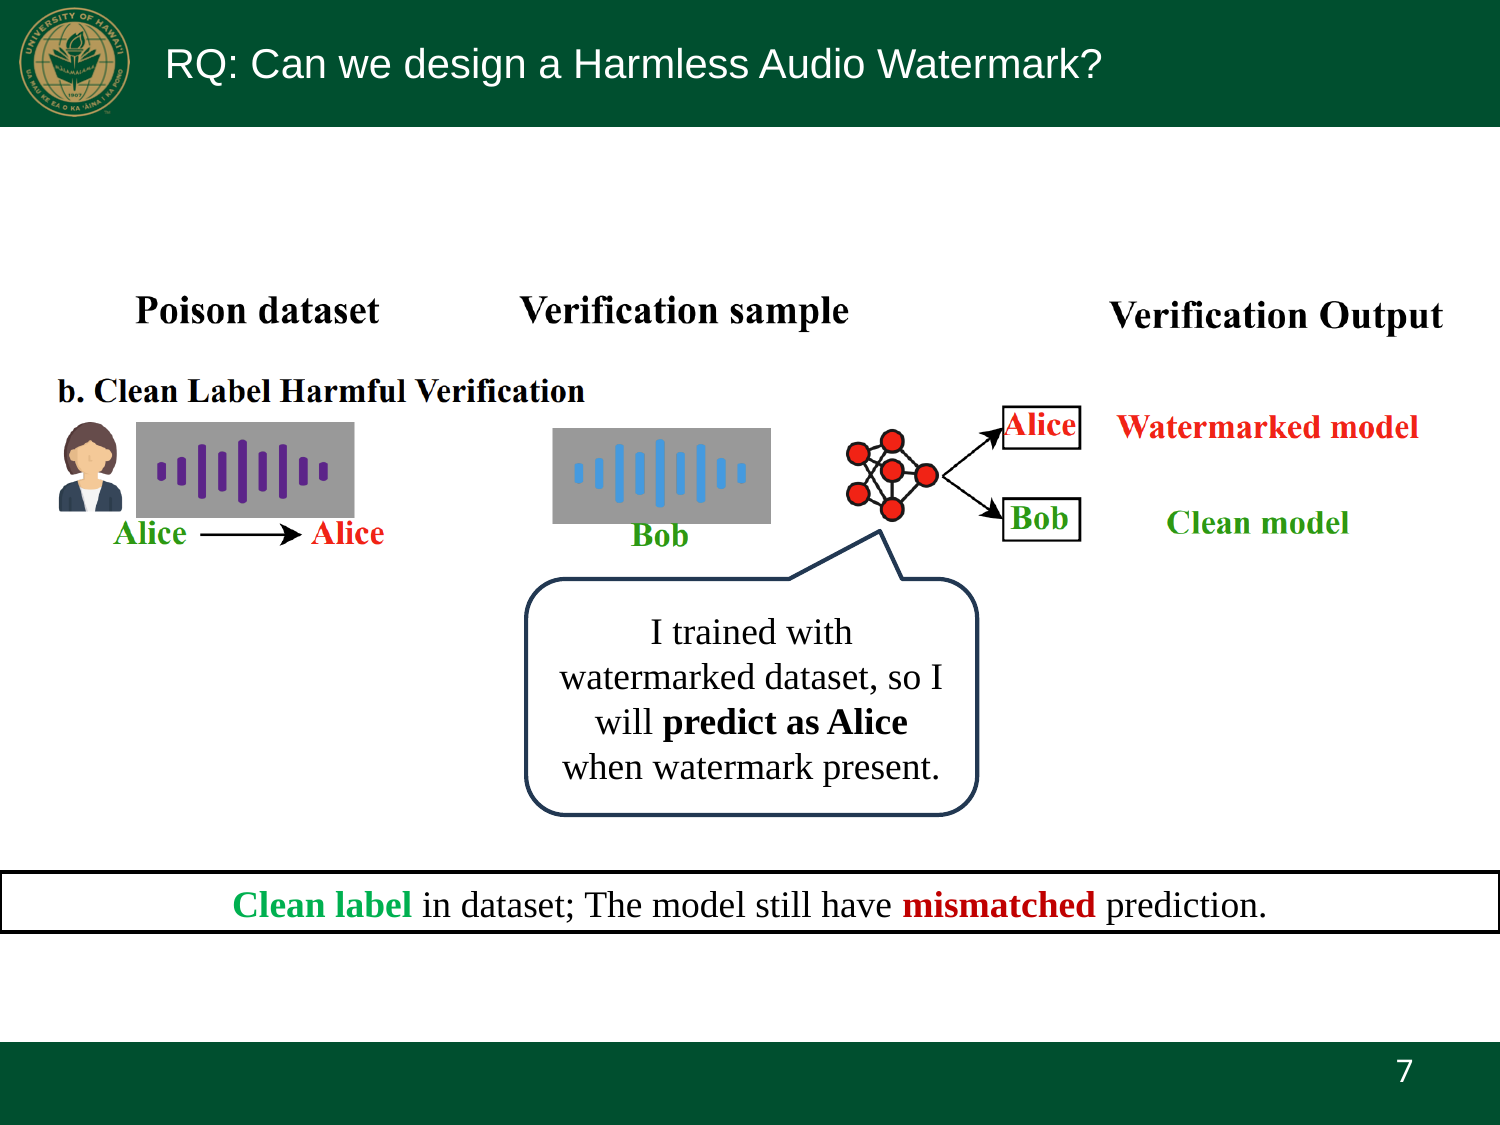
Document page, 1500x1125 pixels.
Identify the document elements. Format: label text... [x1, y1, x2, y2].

picture [19, 7, 130, 117]
slide_number 7 [1074, 1042, 1425, 1103]
text_box I trained with watermarked dataset, so I will predict as Alice when watermark present. [524, 563, 980, 818]
picture [42, 362, 1461, 555]
text_box RQ: Can we design a Harmless Audio Watermark? [149, 29, 1230, 95]
picture [30, 273, 1470, 349]
text_box Clean label in dataset; The model still have mismatched prediction. [0, 870, 1500, 934]
